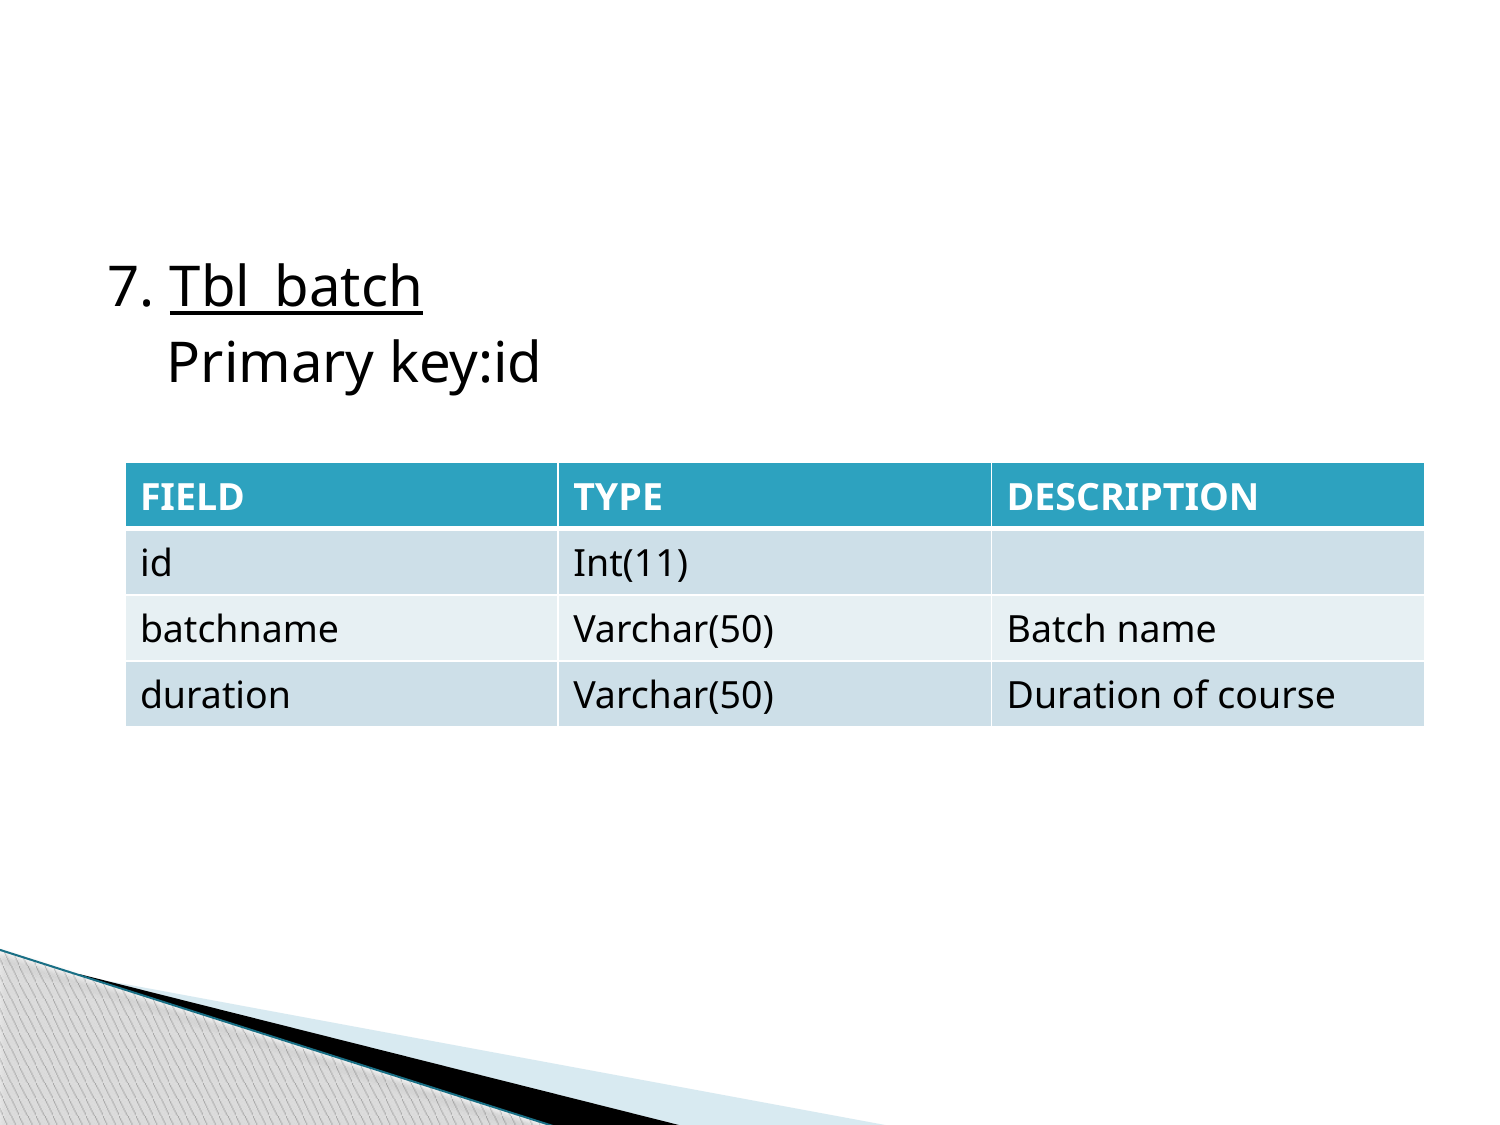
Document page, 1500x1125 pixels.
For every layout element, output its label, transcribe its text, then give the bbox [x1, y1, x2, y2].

table_header DESCRIPTION [992, 463, 1424, 526]
table_cell Varchar(50) [559, 662, 991, 726]
table_cell Batch name [992, 596, 1424, 660]
list 7. Tbl_batch Primary key:id [75, 243, 1425, 986]
table_header TYPE [559, 463, 991, 526]
table_cell [992, 531, 1424, 594]
table_cell Varchar(50) [559, 596, 991, 660]
table_cell id [126, 531, 557, 594]
table_cell Duration of course [992, 662, 1424, 726]
table_cell batchname [126, 596, 557, 660]
table_header FIELD [126, 463, 557, 526]
table_cell duration [126, 662, 557, 726]
table_cell Int(11) [559, 531, 991, 594]
